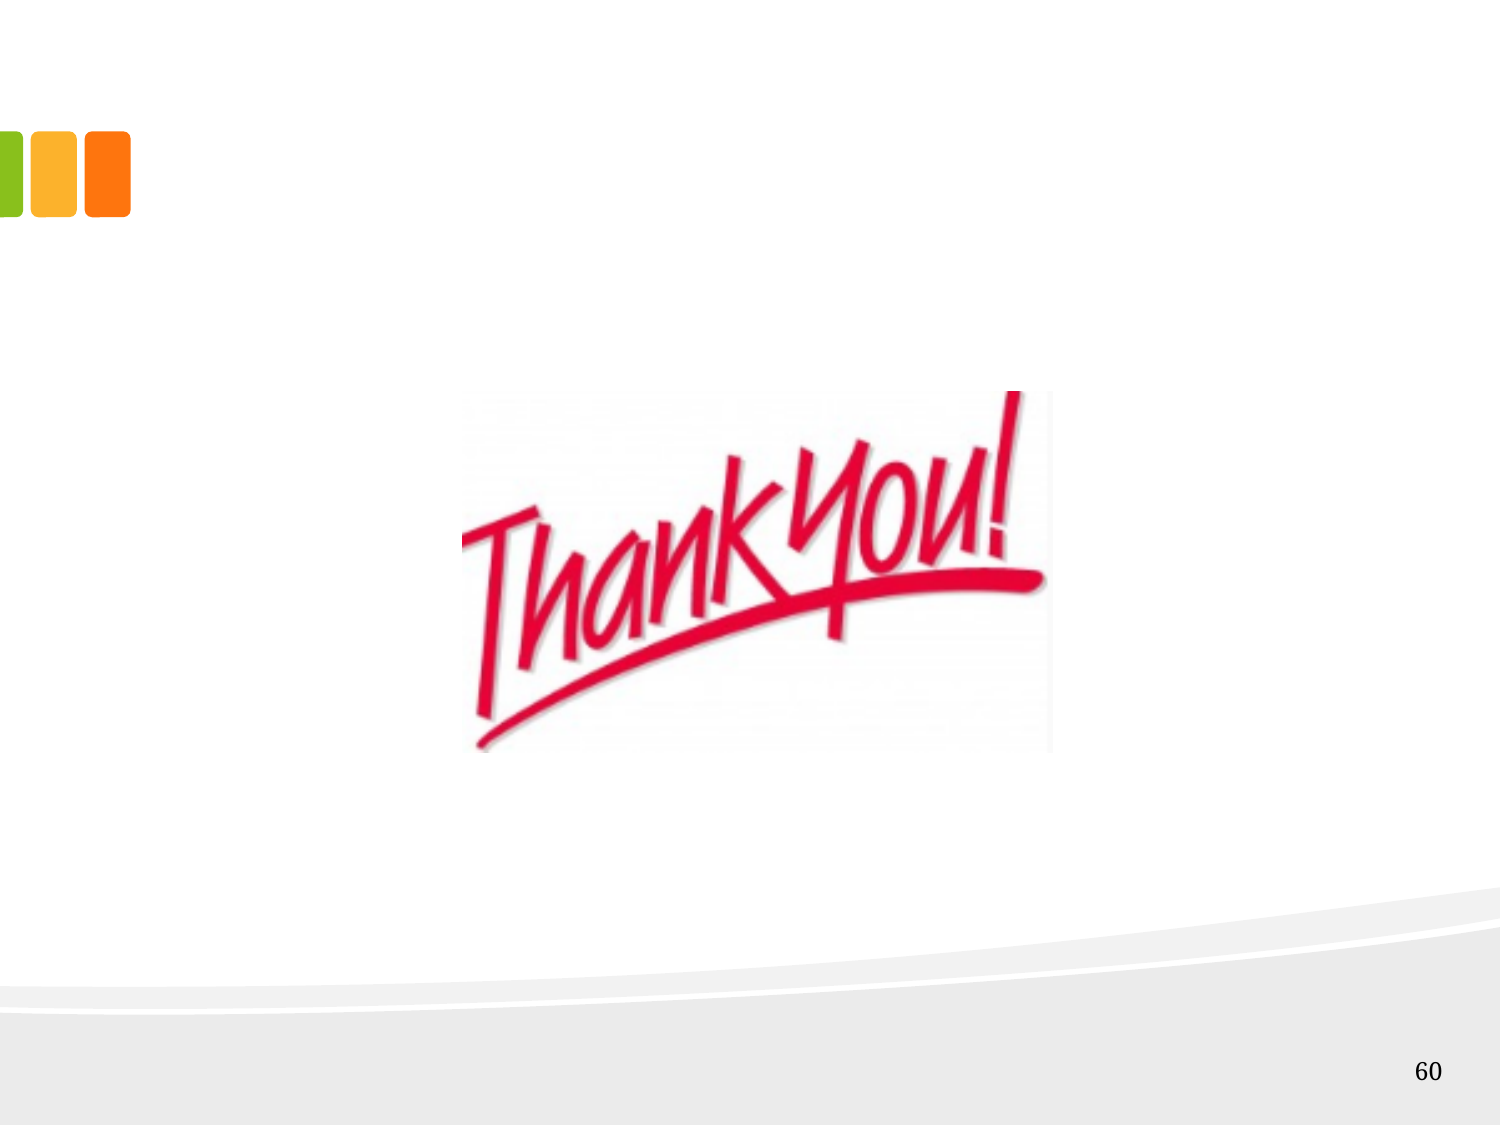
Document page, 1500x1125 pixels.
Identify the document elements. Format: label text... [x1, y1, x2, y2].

slide_number 60 [1362, 1057, 1463, 1088]
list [462, 387, 1053, 757]
